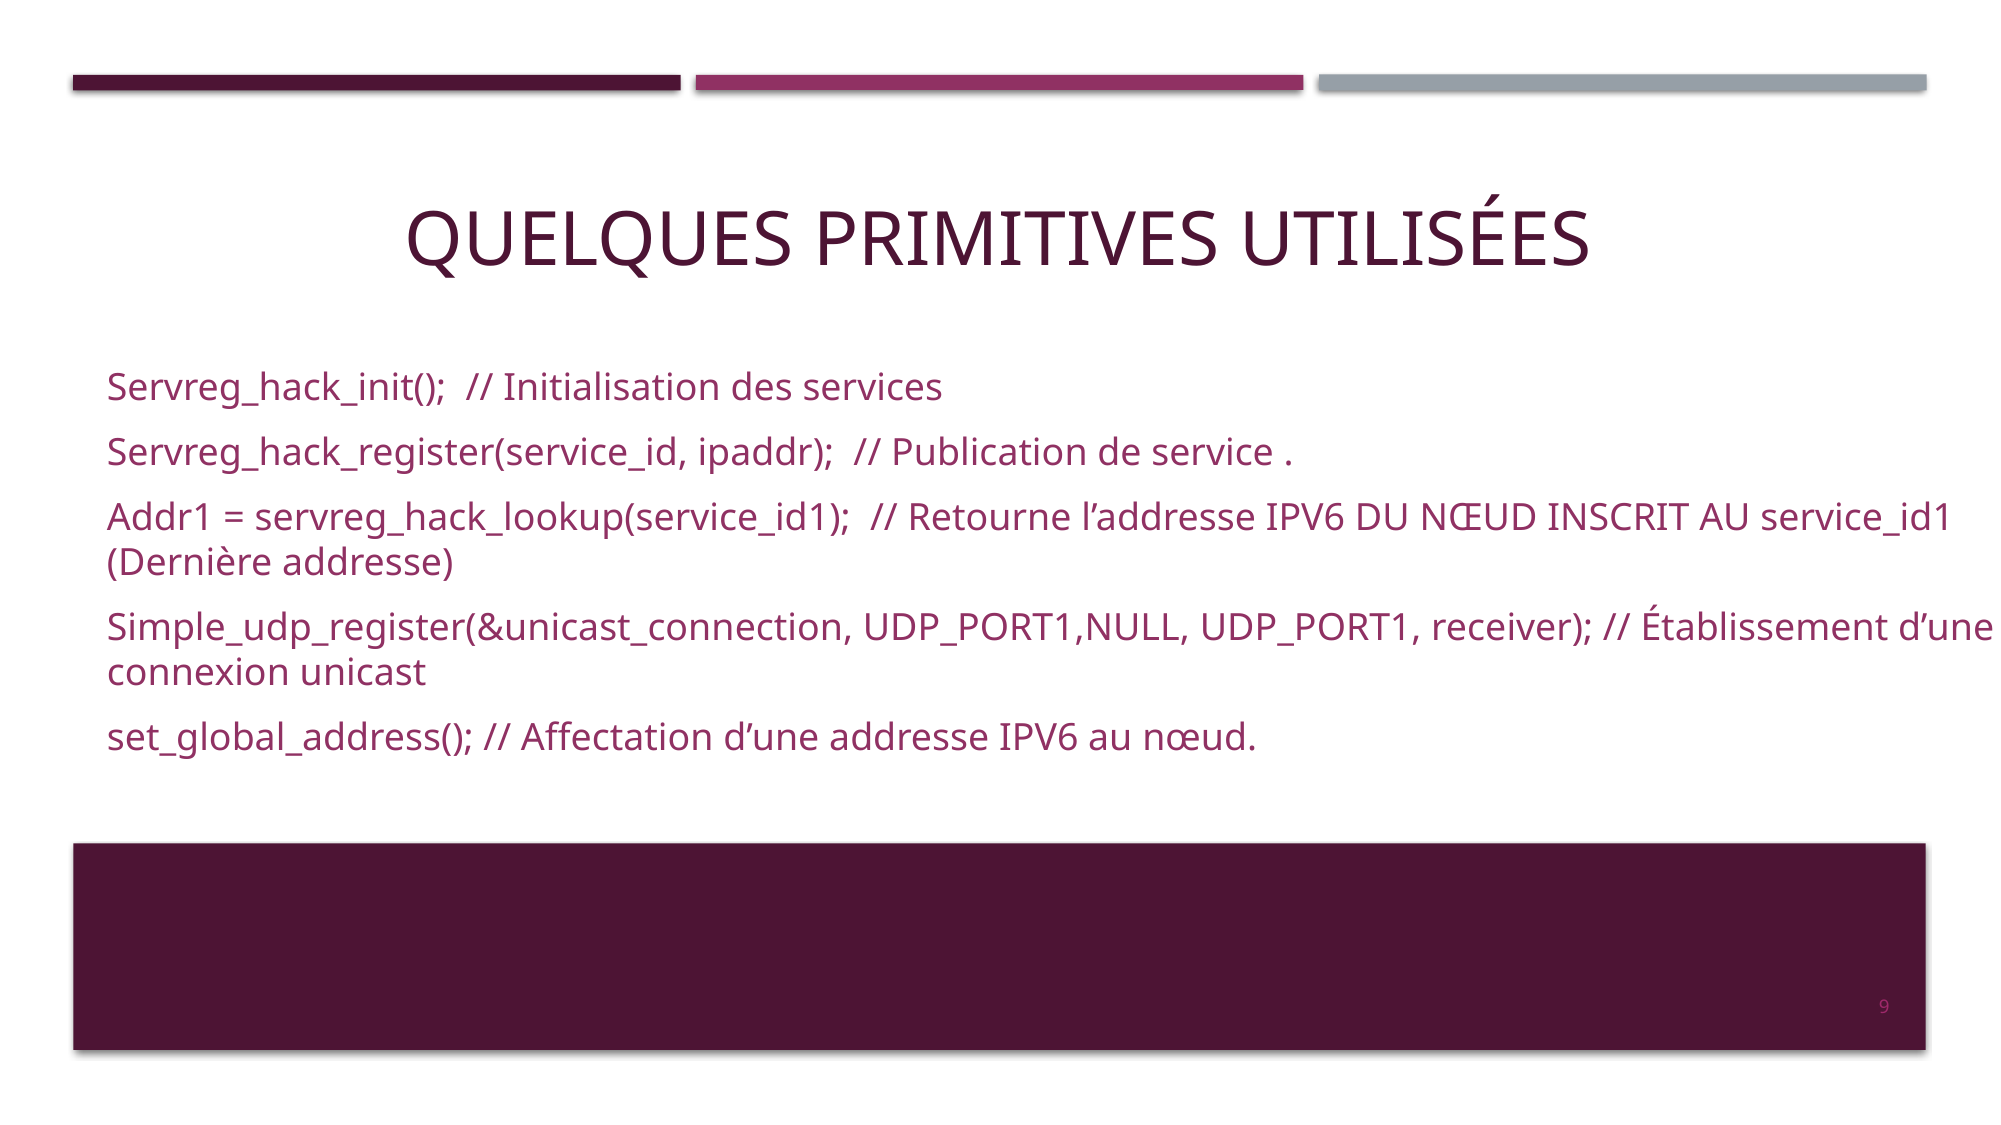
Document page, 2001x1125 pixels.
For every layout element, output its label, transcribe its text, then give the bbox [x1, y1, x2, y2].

list Servreg_hack_init(); // Initialisation des services Servreg_hack_register(service_id, ipaddr); // Publication de service . Addr1 = servreg_hack_lookup(service_id1); // Retourne l’addresse IPV6 DU NŒUD INSCRIT AU service_id1 (Dernière addresse) Simple_udp_register(&unicast_connection, UDP_PORT1,NULL, UDP_PORT1, receiver); // Établissement d’une connexion unicast set_global_address(); // Affectation d’une addresse IPV6 au nœud. [91, 290, 2000, 801]
slide_number 9 [1732, 977, 1905, 1037]
title Quelques primitives utilisées [93, 42, 1904, 289]
